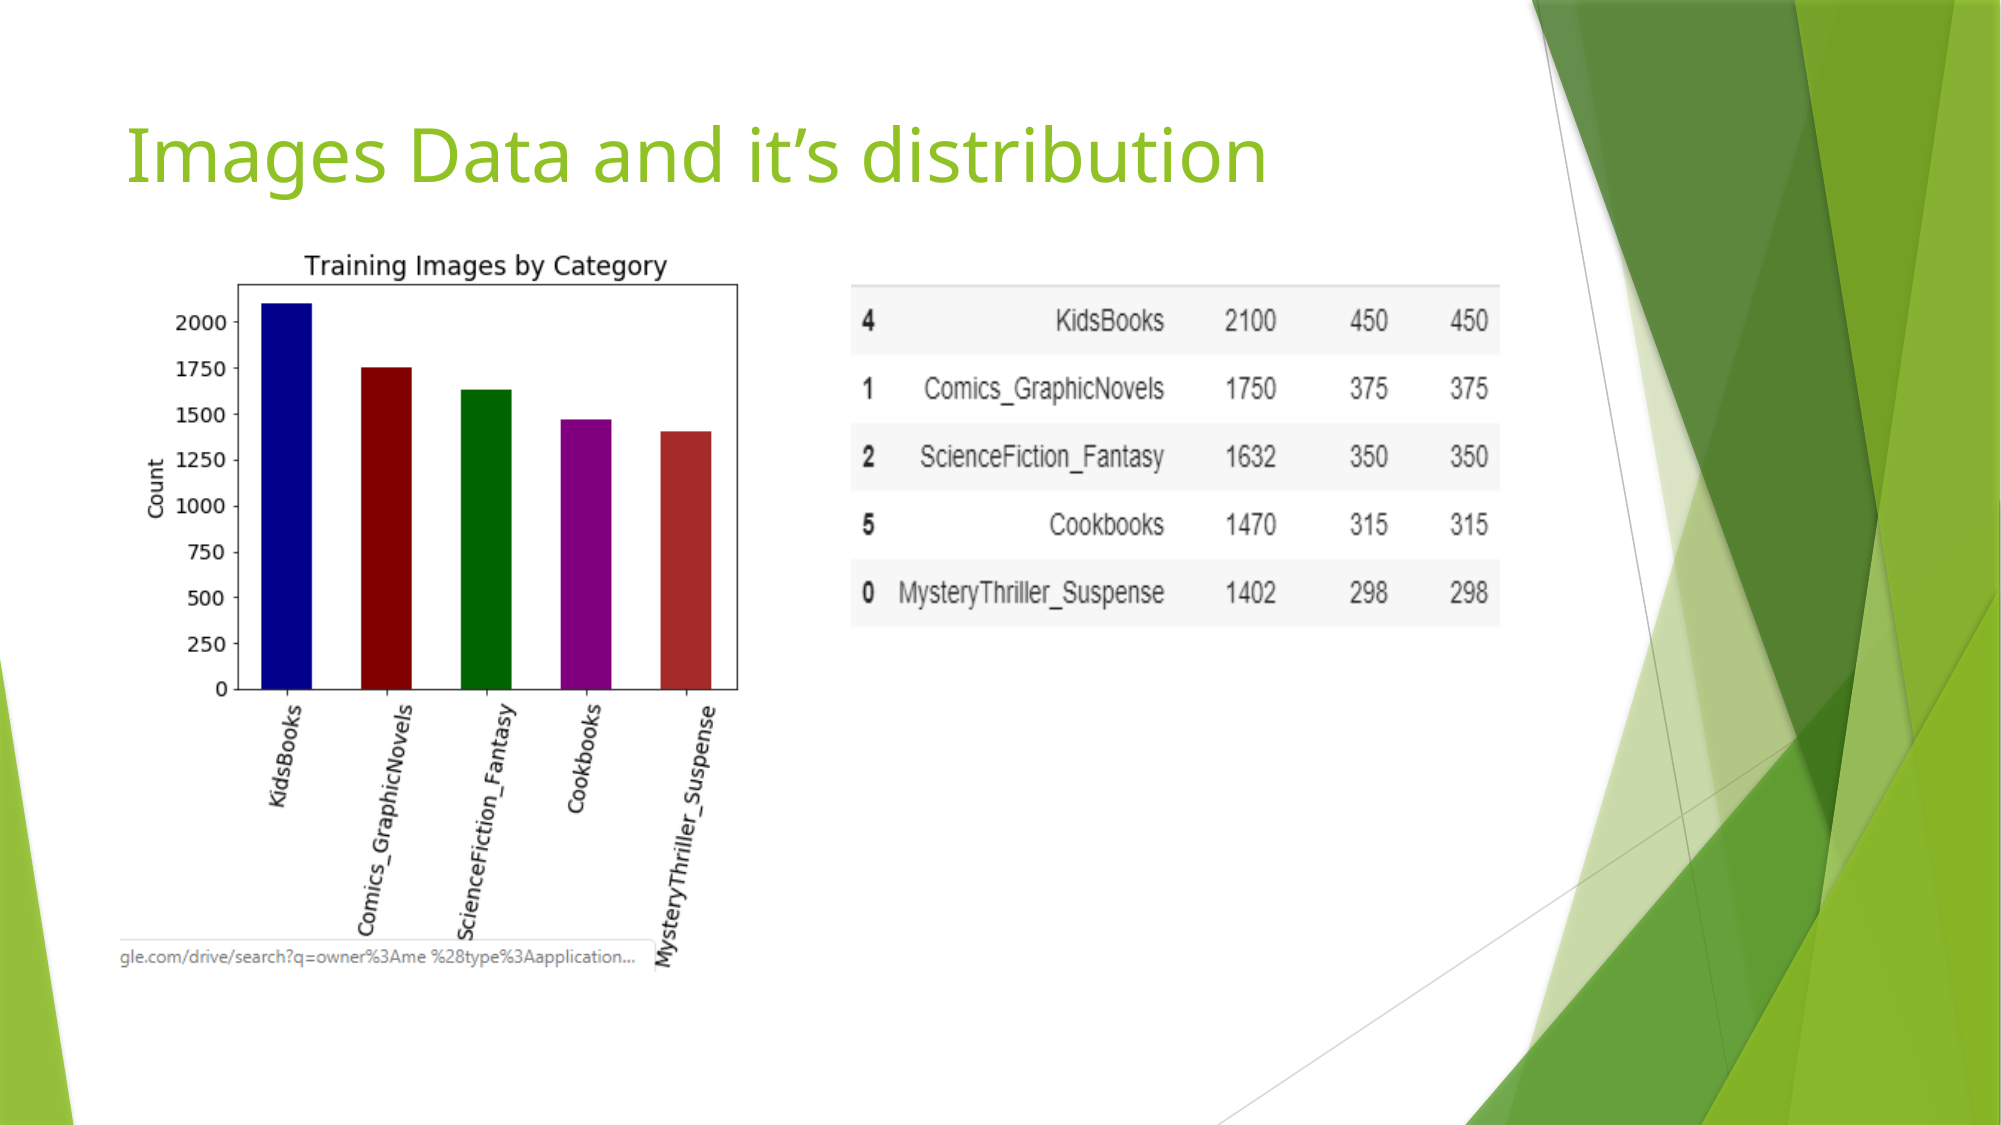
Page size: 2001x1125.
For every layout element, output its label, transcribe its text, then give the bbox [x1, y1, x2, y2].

picture [120, 244, 783, 973]
title Images Data and it’s distribution [111, 99, 1522, 317]
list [850, 274, 1585, 706]
